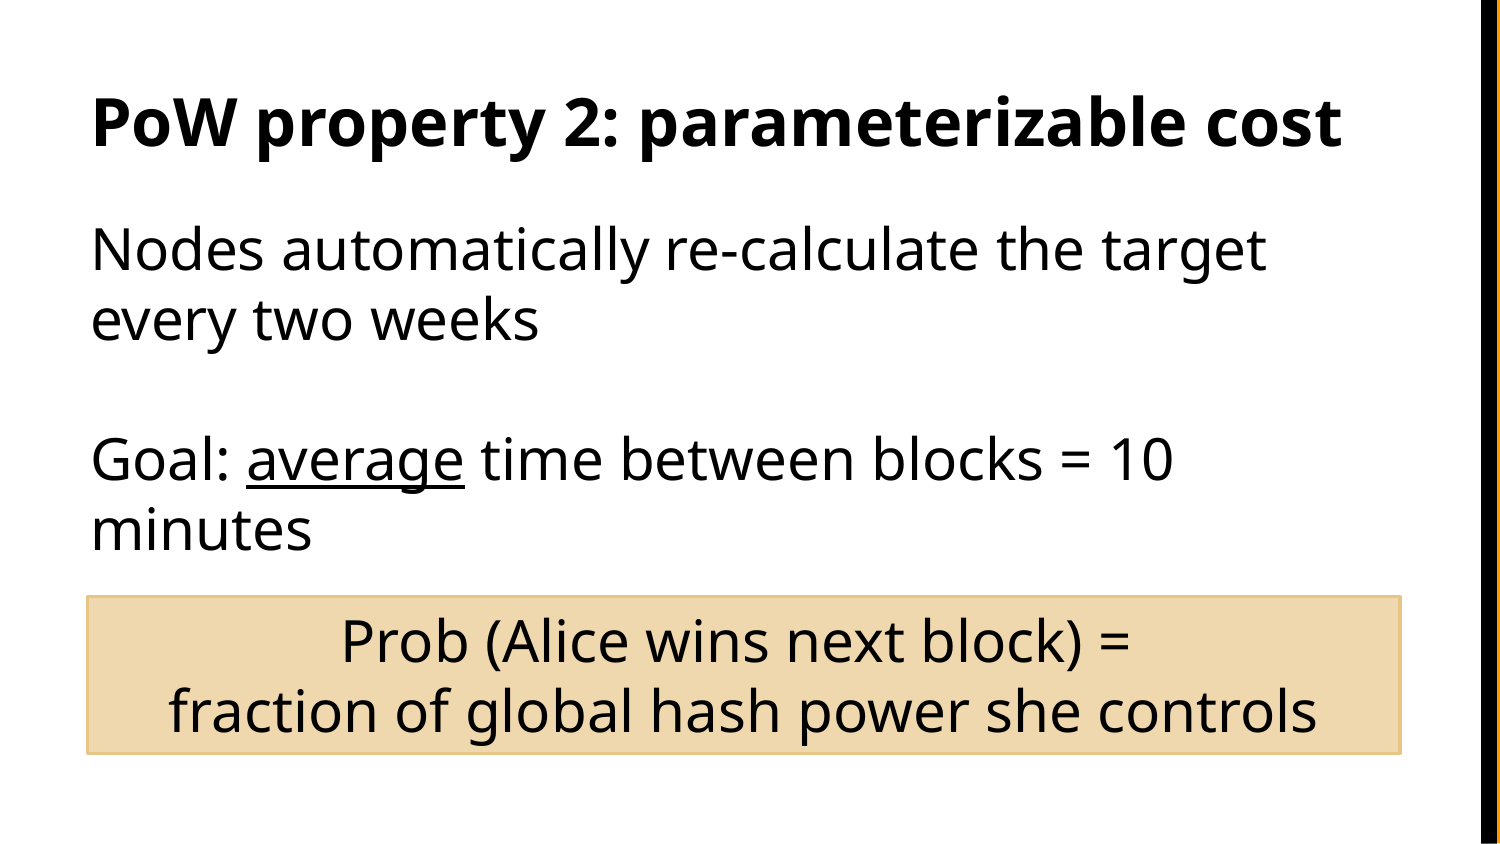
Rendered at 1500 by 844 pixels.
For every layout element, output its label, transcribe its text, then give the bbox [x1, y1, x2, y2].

title PoW property 2: parameterizable cost [75, 33, 1425, 175]
text_box Prob (Alice wins next block) = fraction of global hash power she controls [87, 596, 1400, 754]
list Nodes automatically re-calculate the target every two weeks Goal: average time between blocks = 10 minutes [75, 196, 1425, 808]
